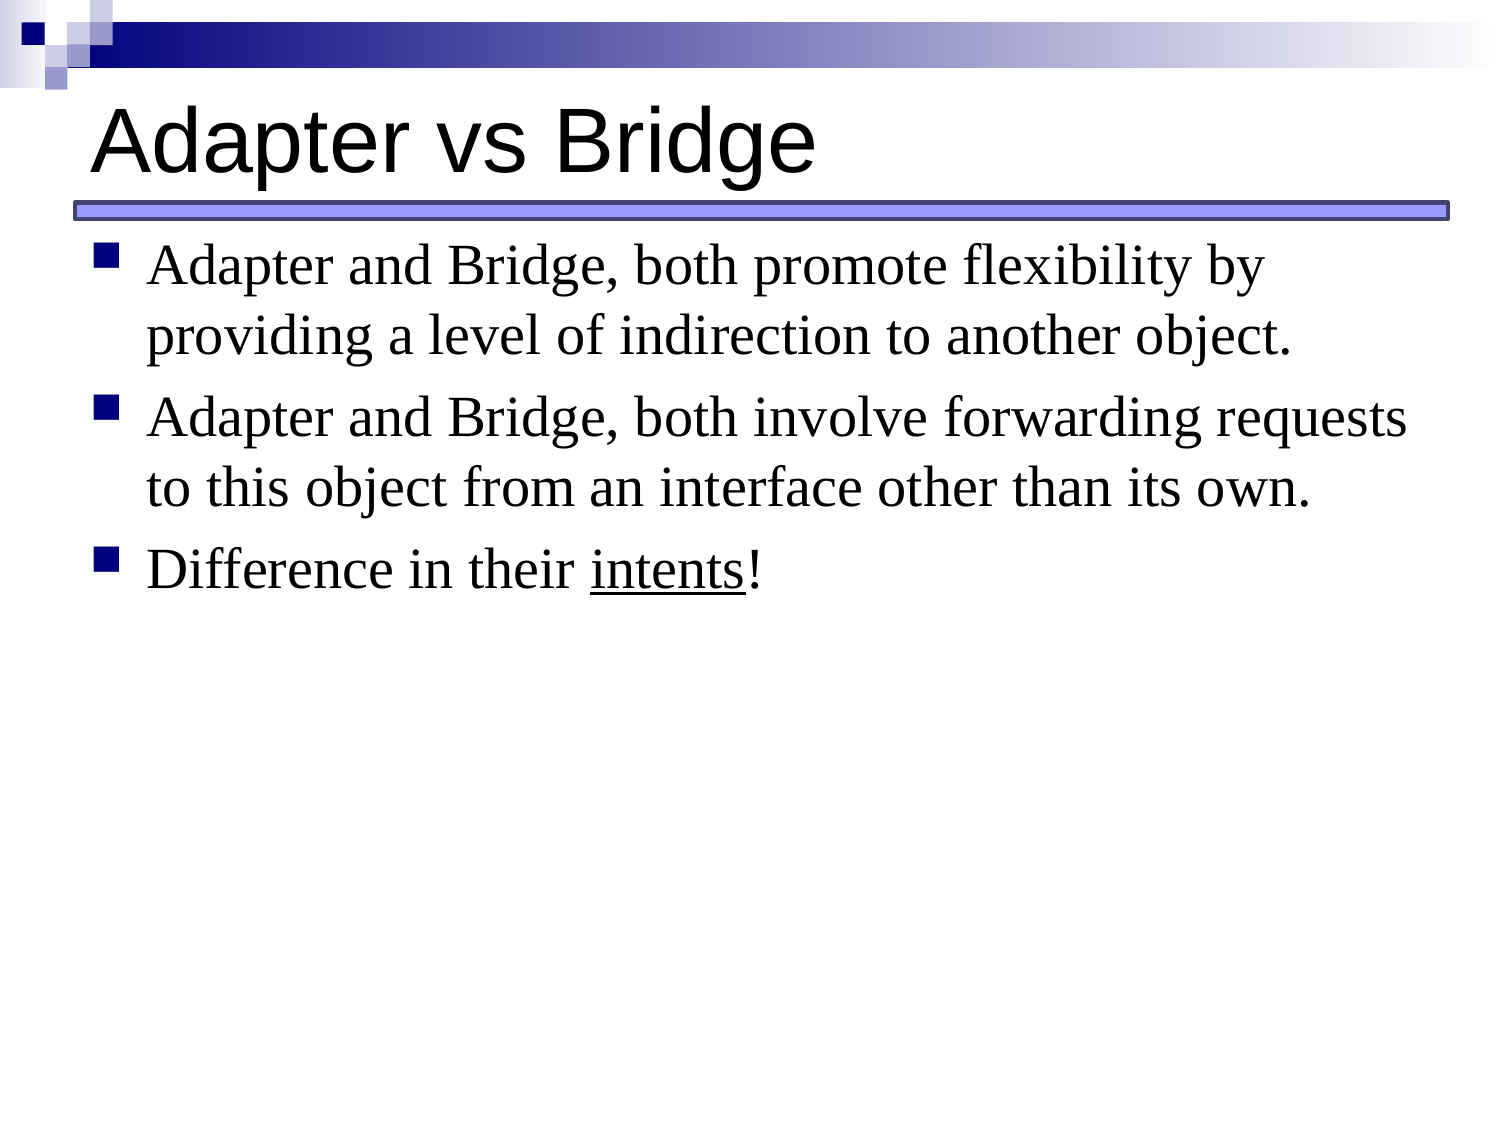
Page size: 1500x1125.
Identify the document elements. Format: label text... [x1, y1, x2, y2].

title Adapter vs Bridge [75, 22, 1425, 219]
list Adapter and Bridge, both promote flexibility by providing a level of indirection to another object. Adapter and Bridge, both involve forwarding requests to this object from an interface other than its own. Difference in their intents! [75, 219, 1425, 1103]
